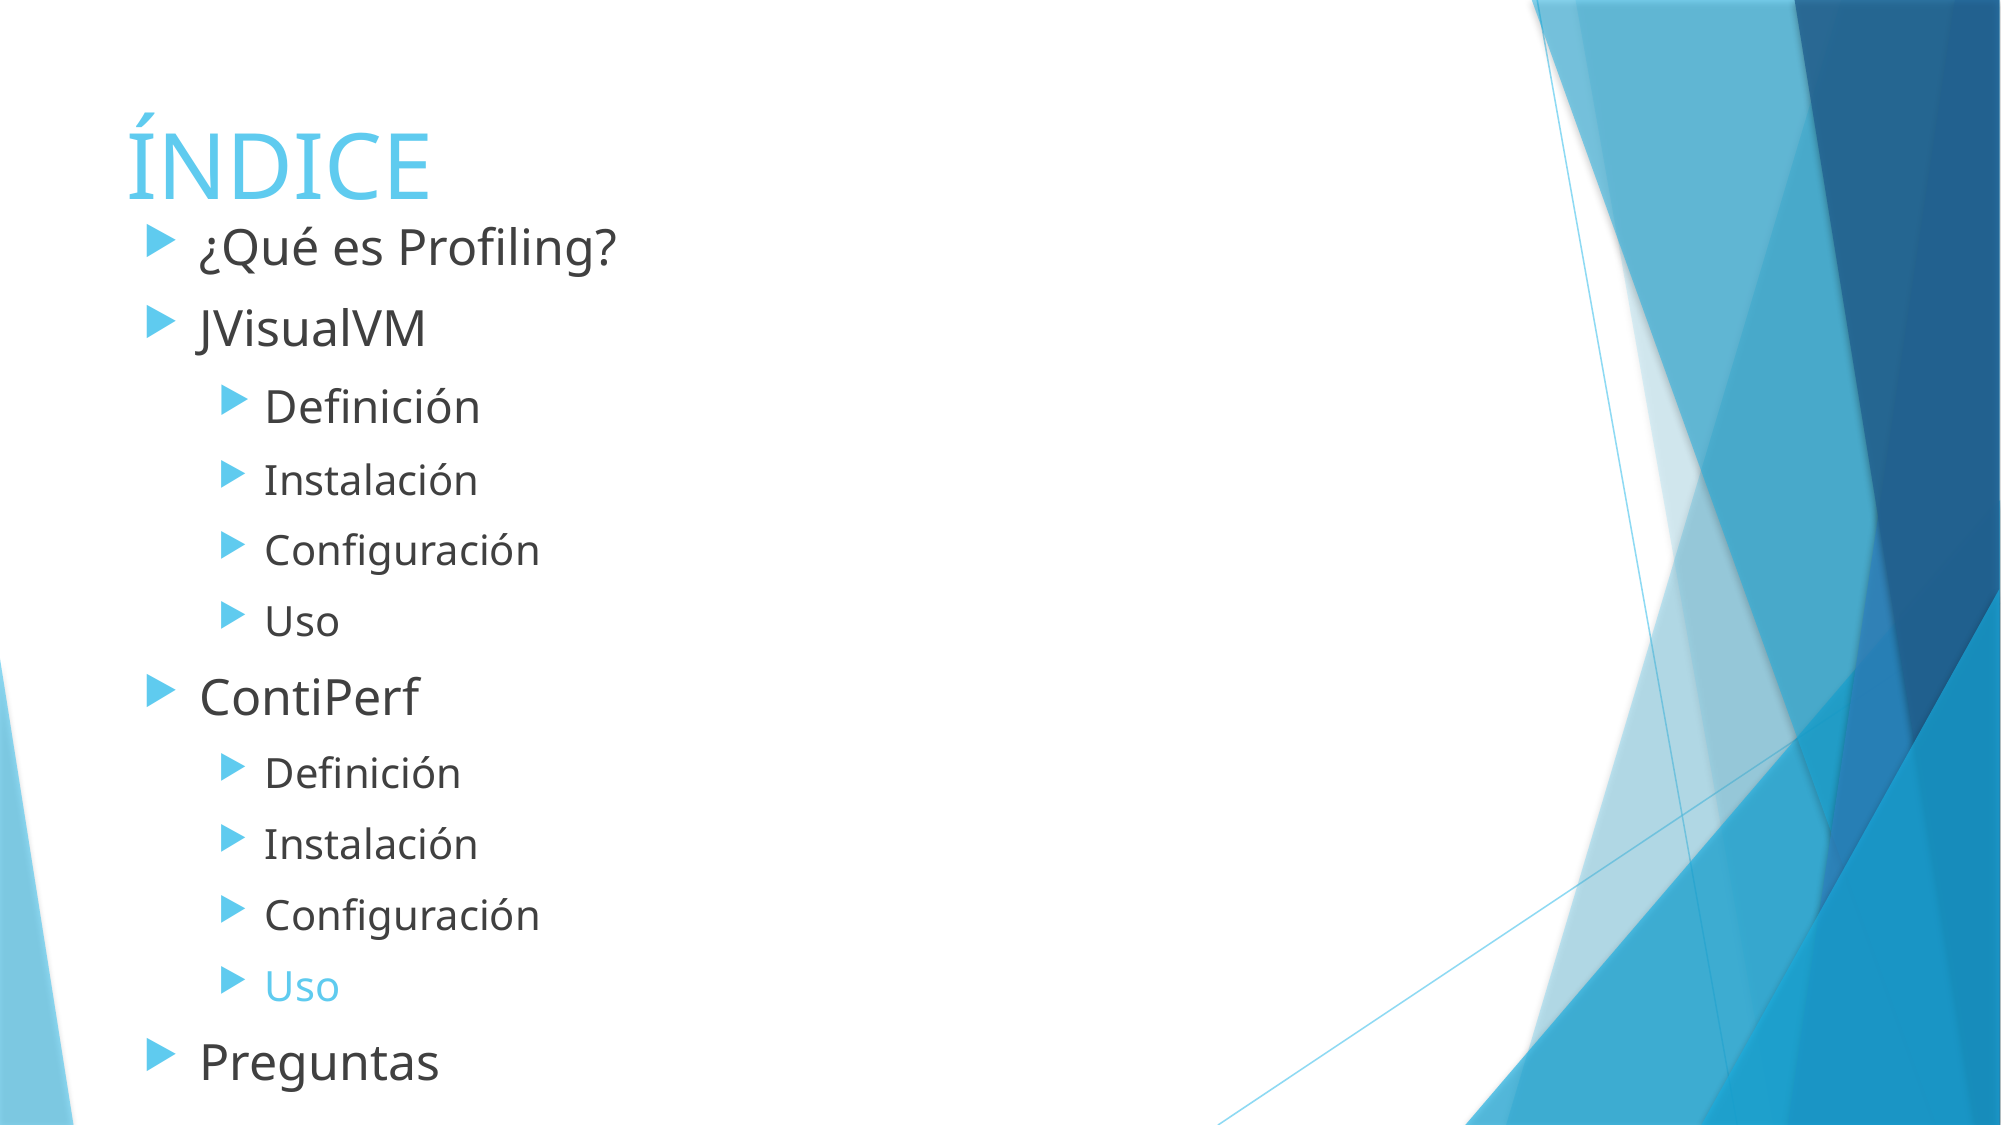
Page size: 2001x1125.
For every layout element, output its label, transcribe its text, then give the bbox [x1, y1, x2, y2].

text_box ¿Qué es Profiling? JVisualVM Definición Instalación Configuración Uso ContiPerf Definición Instalación Configuración Uso Preguntas [128, 208, 1539, 845]
title ÍNDICE [111, 99, 1522, 317]
